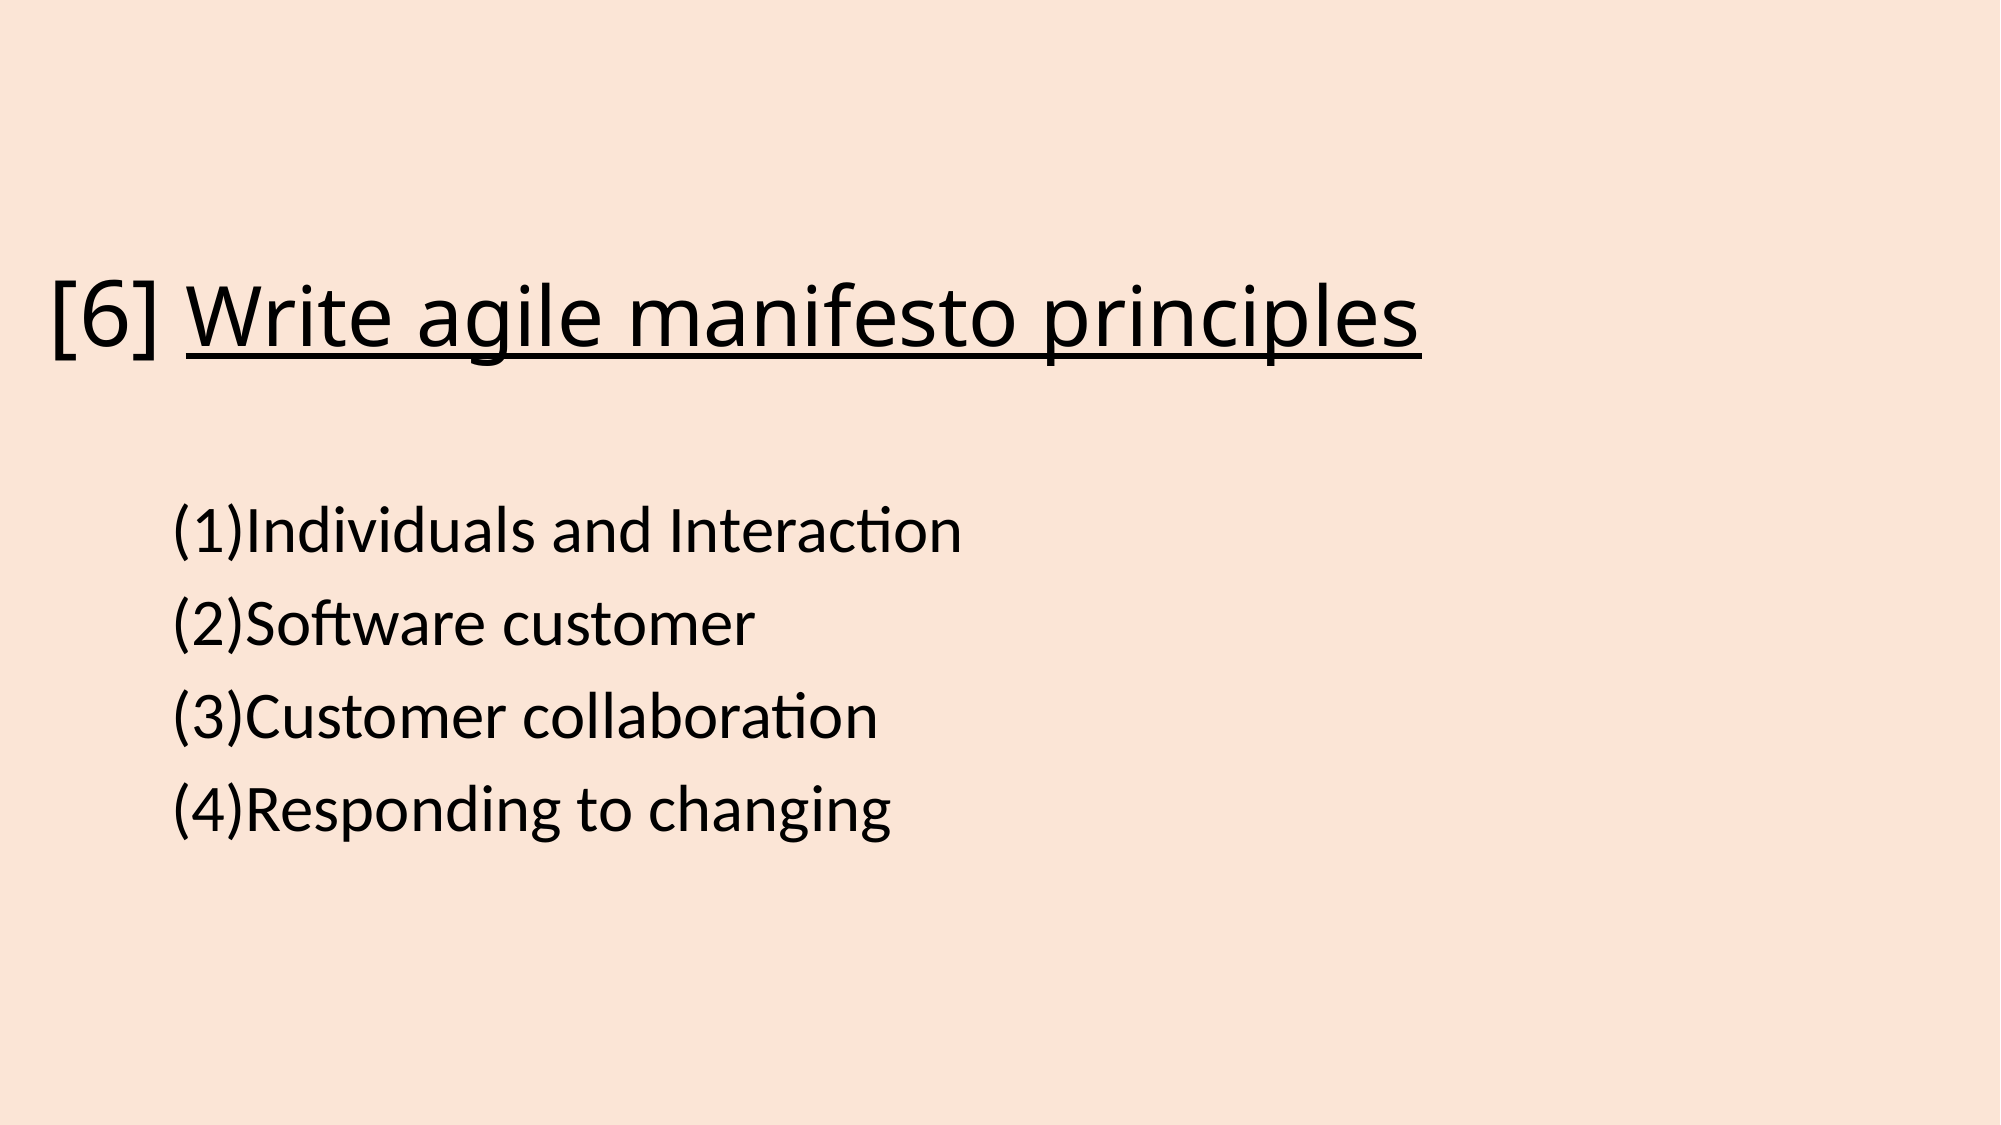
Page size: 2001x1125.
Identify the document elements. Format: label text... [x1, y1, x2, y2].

list (1)Individuals and Interaction (2)Software customer (3)Customer collaboration (4)Responding to changing [156, 487, 1882, 1125]
title [6] Write agile manifesto principles [33, 97, 1759, 647]
